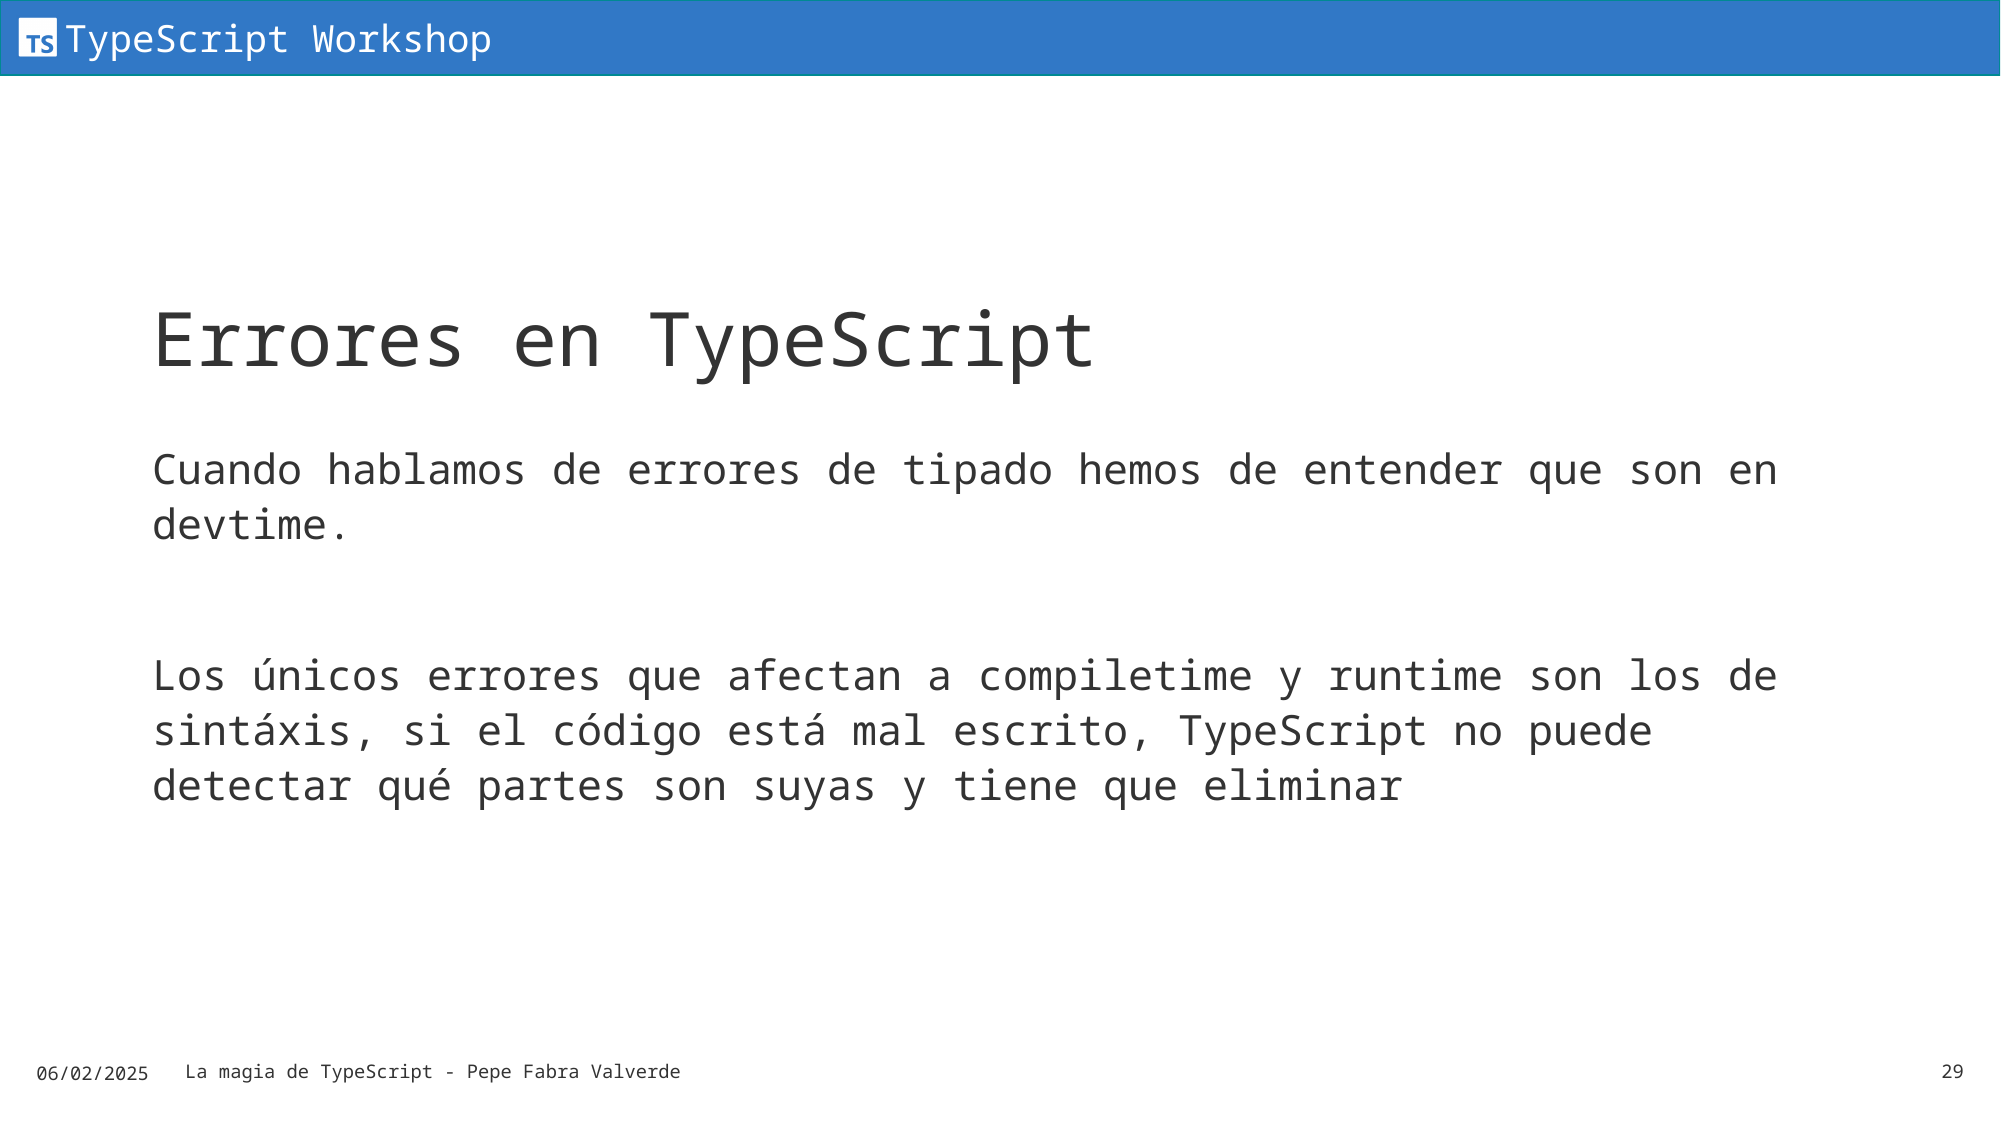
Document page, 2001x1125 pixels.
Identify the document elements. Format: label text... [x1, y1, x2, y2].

slide_number 29 [1528, 1042, 1979, 1103]
footer La magia de TypeScript - Pepe Fabra Valverde [170, 1042, 846, 1103]
picture [16, 15, 59, 59]
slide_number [21, 1042, 165, 1103]
title Errores en TypeScript [137, 171, 1863, 389]
list Cuando hablamos de errores de tipado hemos de entender que son en devtime. Los únicos errores que afectan a compiletime y runtime son los de sintáxis, si el código está mal escrito, TypeScript no puede detectar qué partes son suyas y tiene que eliminar [137, 430, 1863, 1014]
